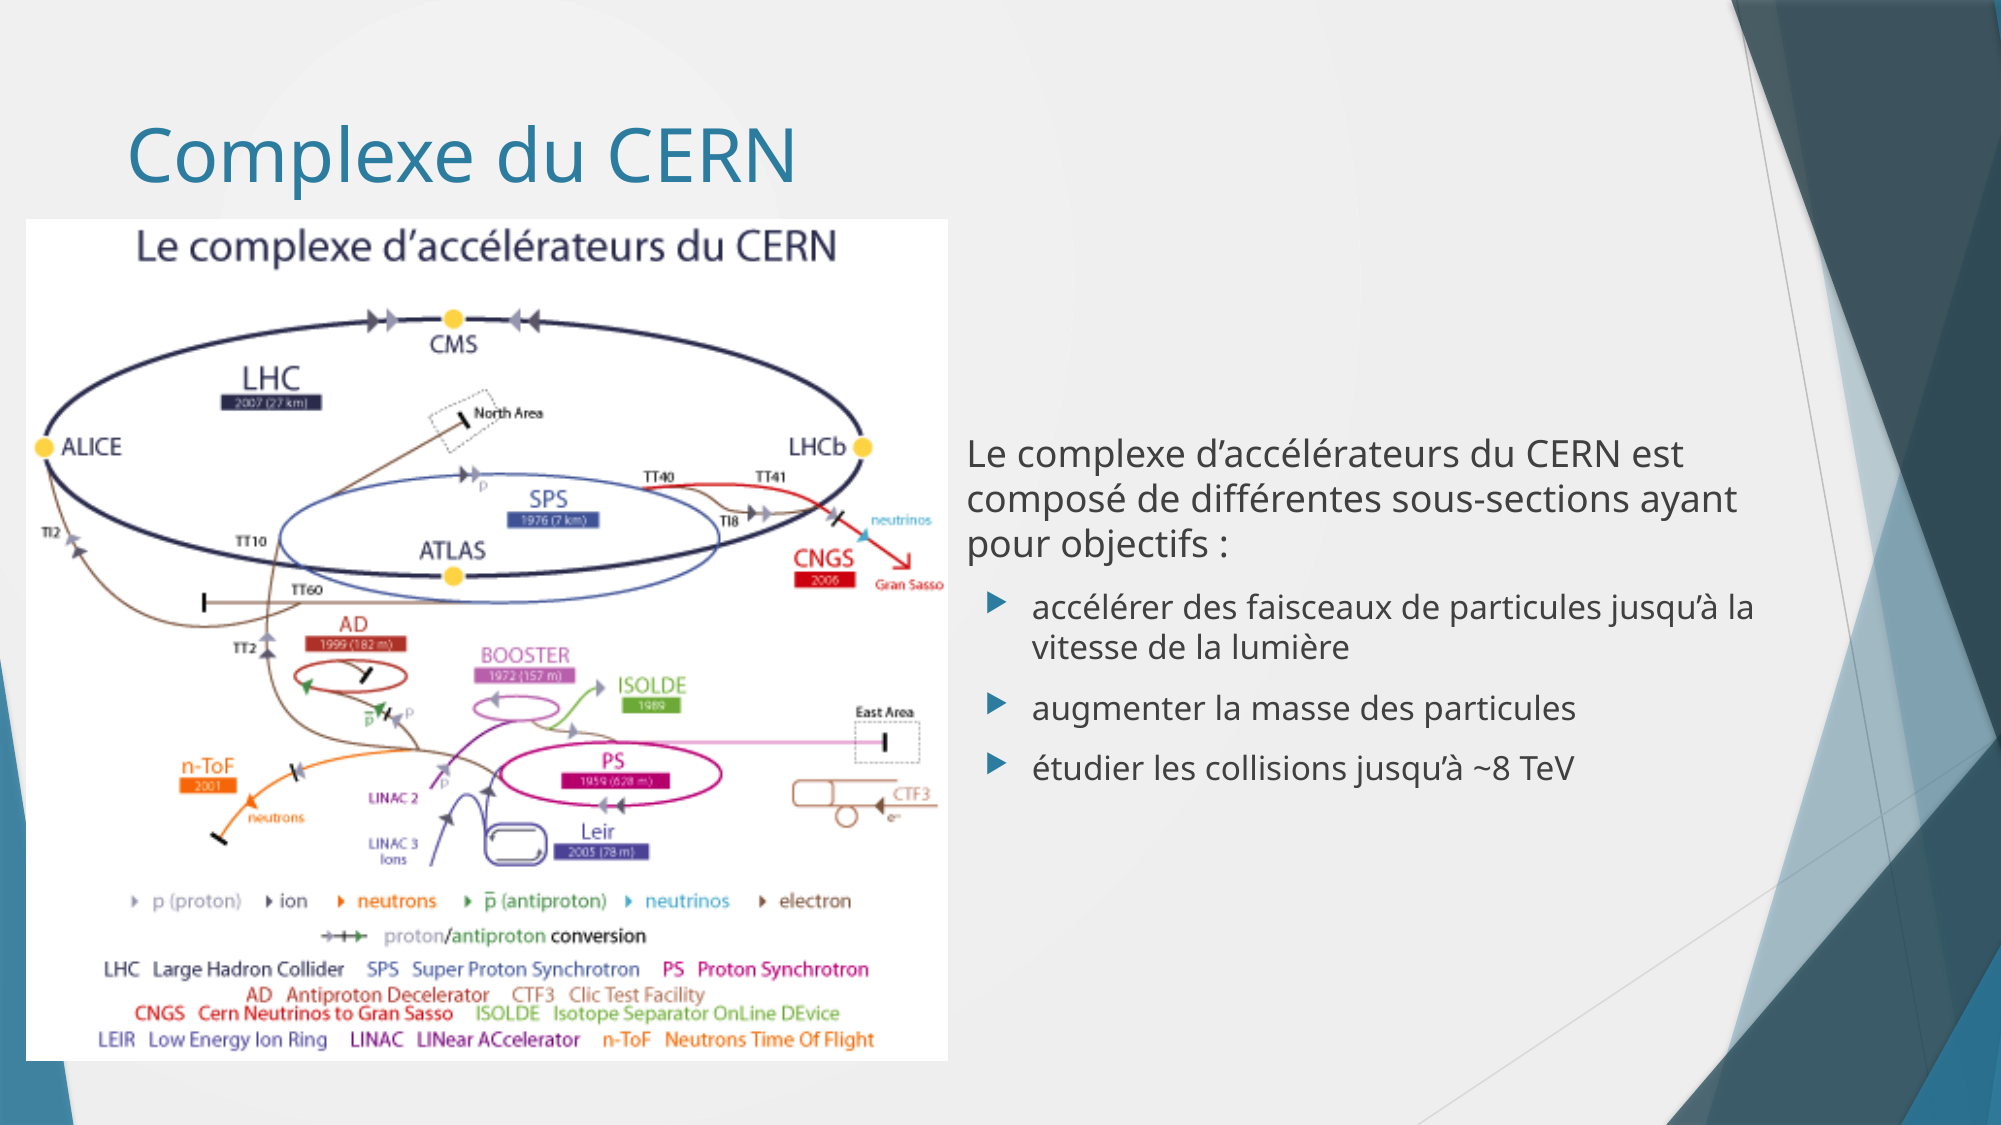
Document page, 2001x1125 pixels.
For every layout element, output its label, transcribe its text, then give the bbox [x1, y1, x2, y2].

title Complexe du CERN [111, 99, 1522, 317]
picture [26, 218, 949, 1061]
list Le complexe d’accélérateurs du CERN est composé de différentes sous-sections ayant pour objectifs : accélérer des faisceaux de particules jusqu’à la vitesse de la lumière augmenter la masse des particules étudier les collisions jusqu’à ~8 TeV [952, 422, 1846, 820]
